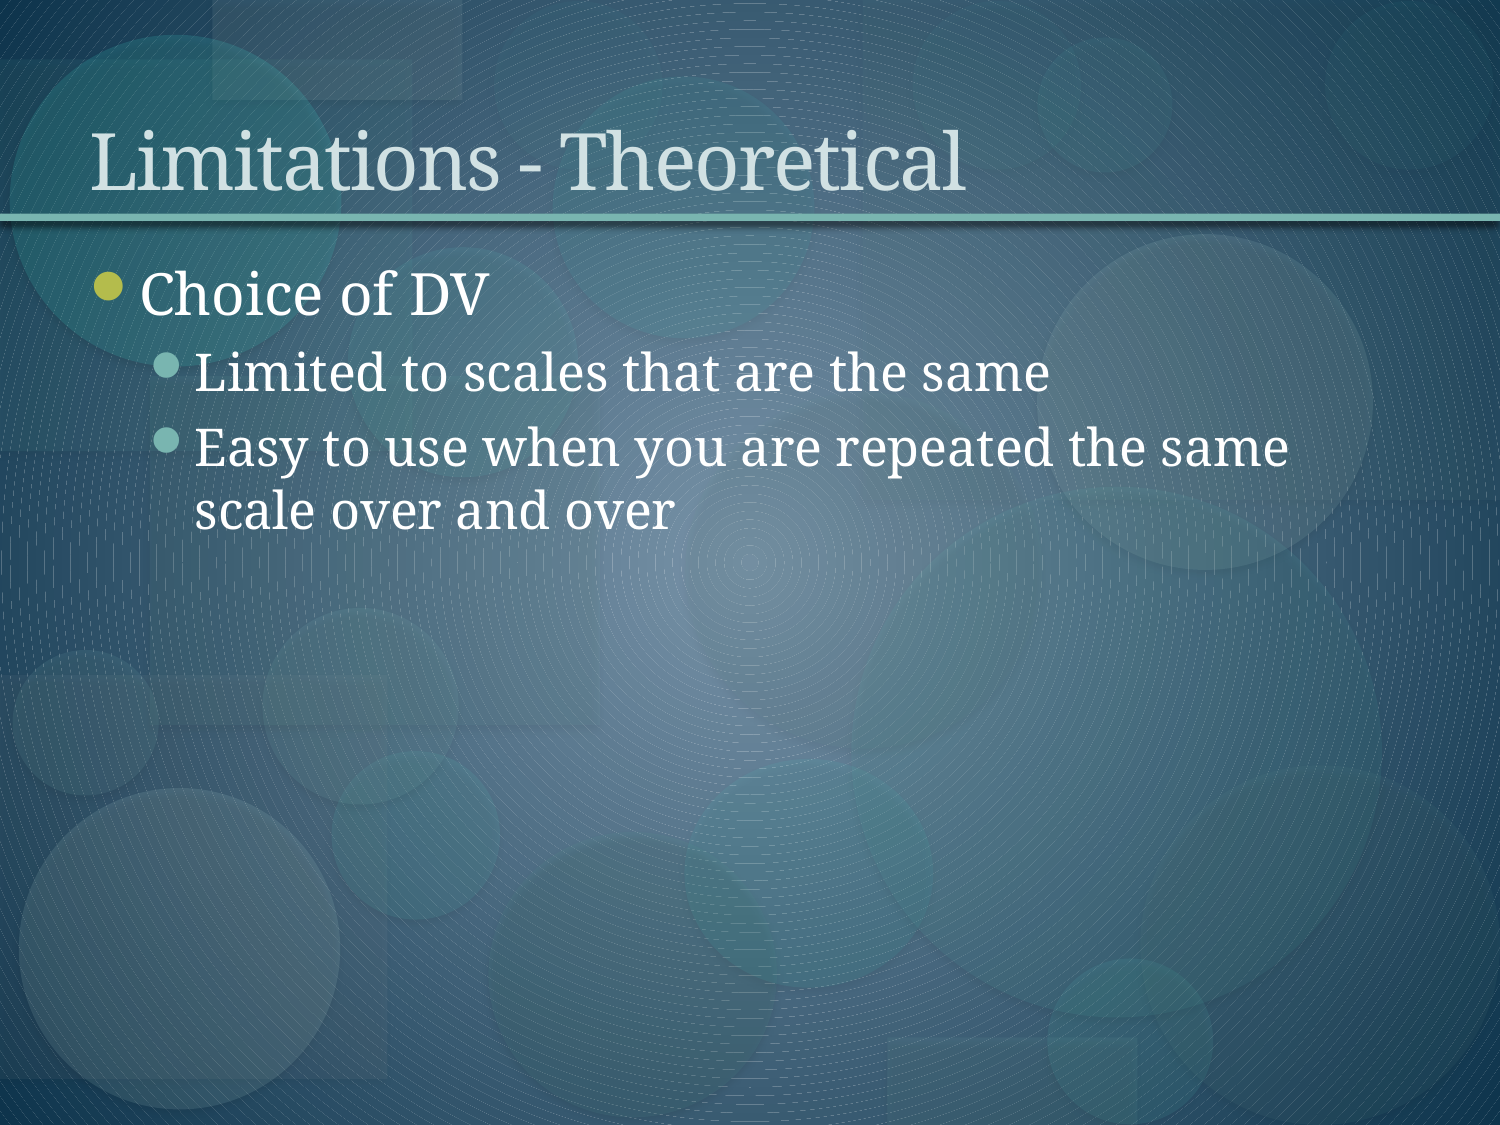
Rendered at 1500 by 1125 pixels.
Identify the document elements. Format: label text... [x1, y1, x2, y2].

title Limitations - Theoretical [75, 26, 1425, 214]
list Choice of DV Limited to scales that are the same Easy to use when you are repeated the same scale over and over [75, 249, 1425, 1000]
